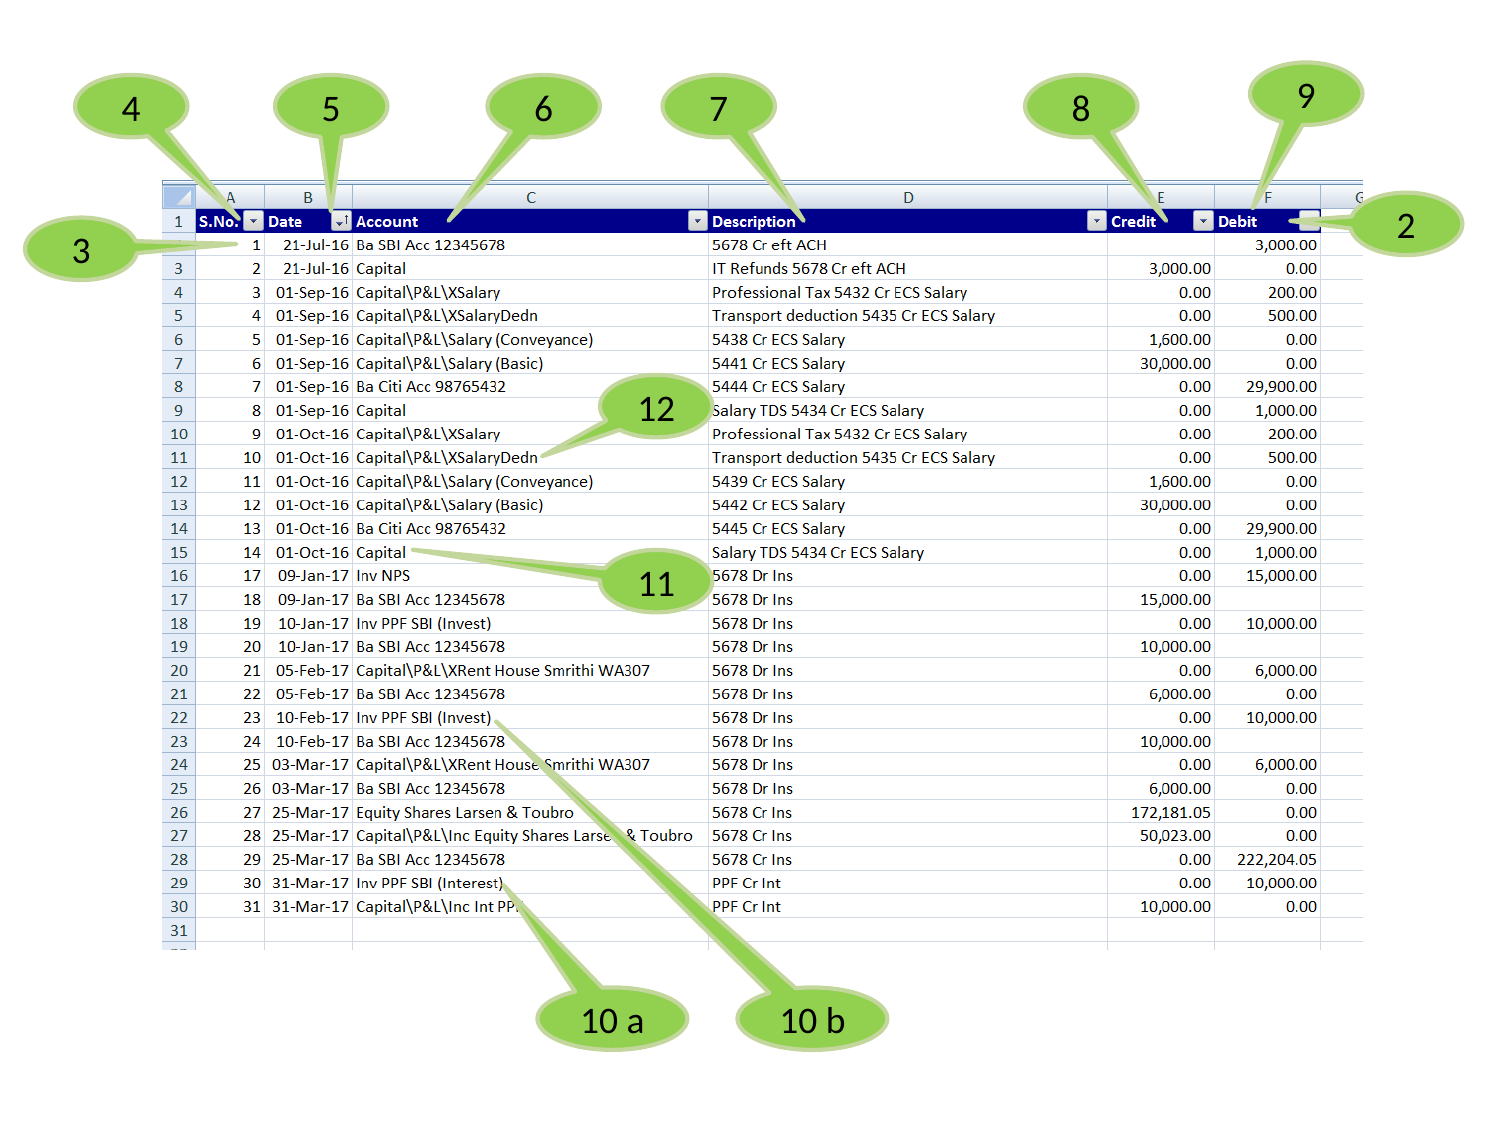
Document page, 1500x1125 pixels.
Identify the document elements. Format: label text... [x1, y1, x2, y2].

text_box 5 [272, 72, 390, 178]
text_box 7 [660, 72, 781, 178]
text_box 4 [72, 72, 209, 178]
text_box 10 b [732, 959, 890, 1053]
text_box 8 [1022, 72, 1143, 178]
text_box 10 a [535, 959, 690, 1052]
text_box 6 [475, 72, 603, 178]
picture [162, 179, 1363, 951]
text_box 3 [22, 215, 157, 283]
text_box 2 [1366, 190, 1465, 258]
text_box 9 [1247, 60, 1365, 178]
